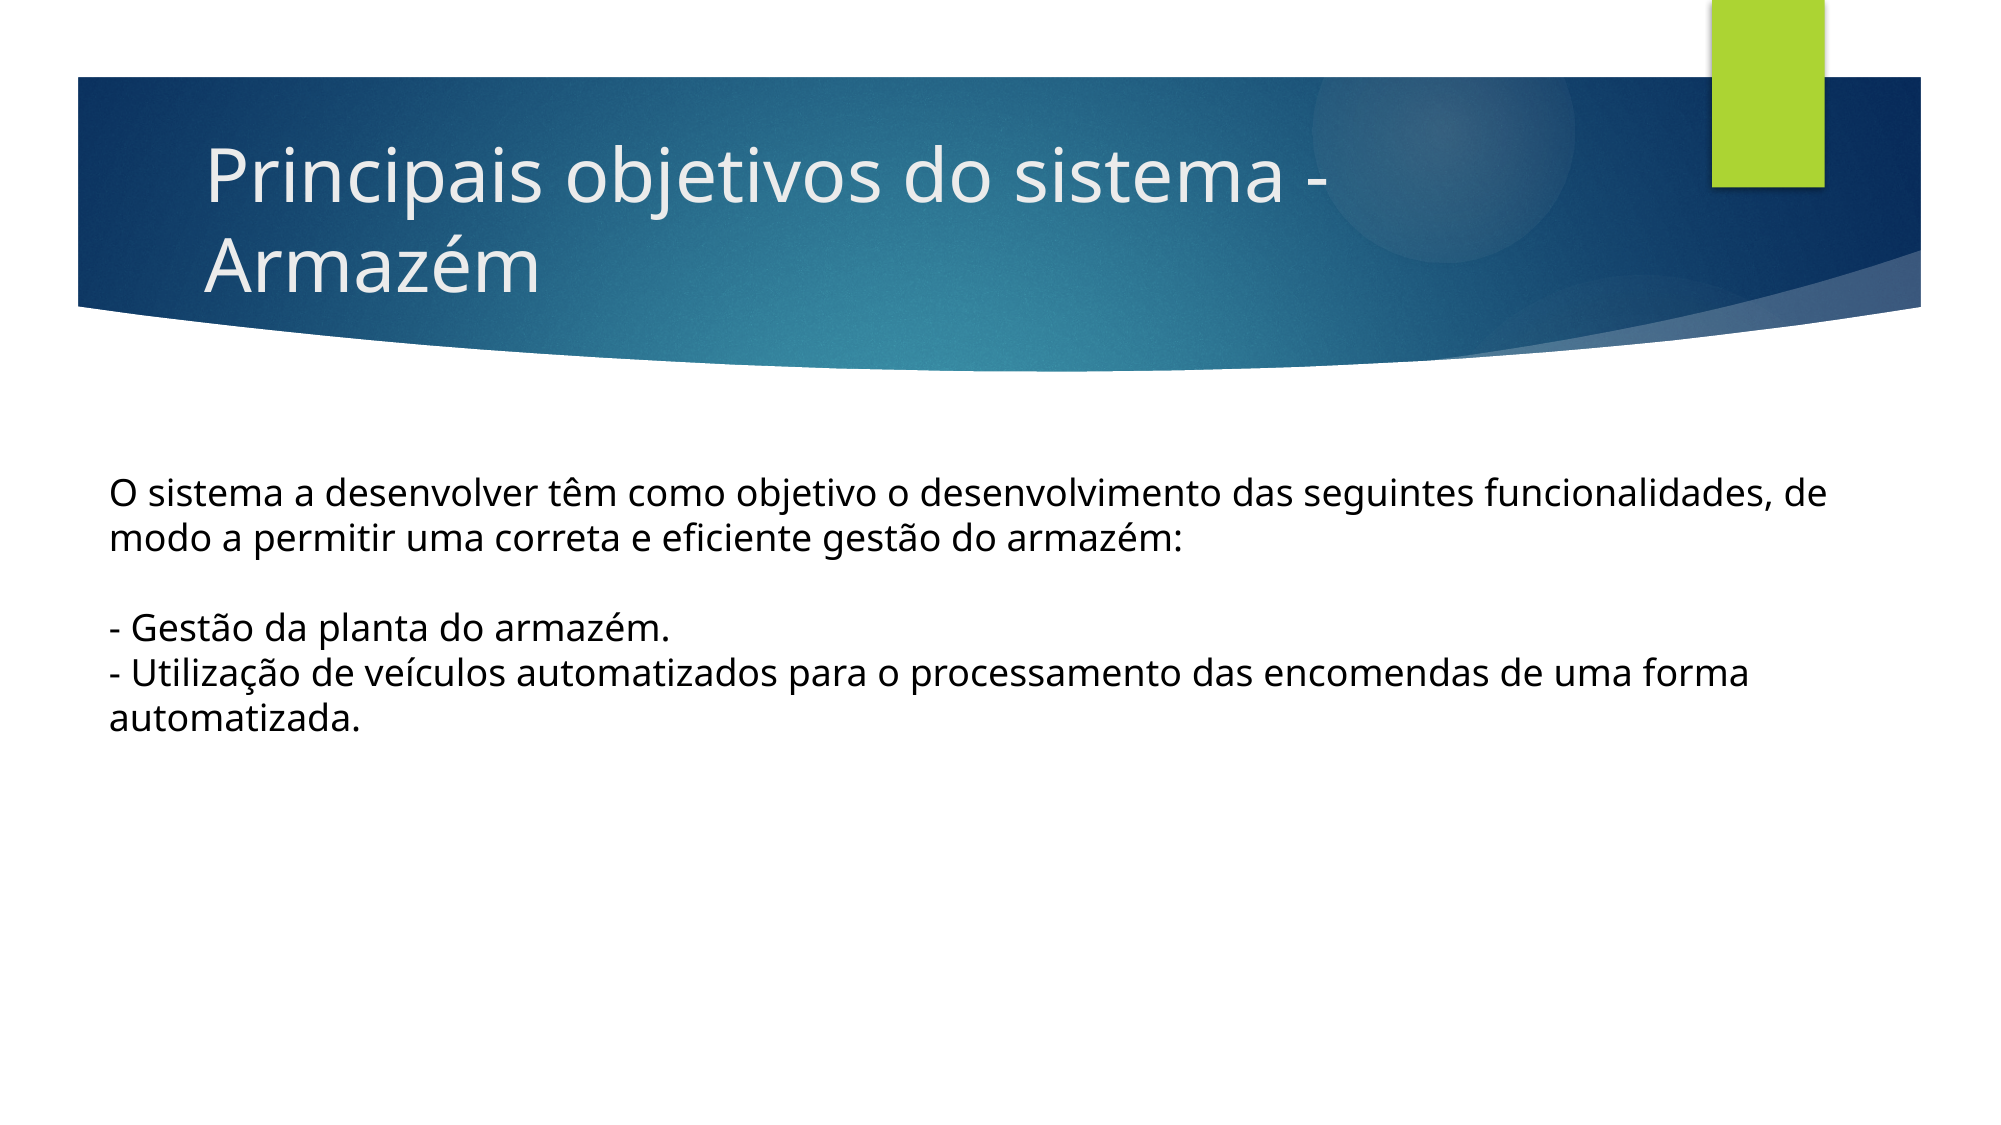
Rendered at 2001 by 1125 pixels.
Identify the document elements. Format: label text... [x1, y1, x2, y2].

title Principais objetivos do sistema - Armazém [189, 159, 1627, 276]
text_box O sistema a desenvolver têm como objetivo o desenvolvimento das seguintes funcionalidades, de modo a permitir uma correta e eficiente gestão do armazém: - Gestão da planta do armazém. - Utilização de veículos automatizados para o processamento das encomendas de uma forma automatizada. [94, 461, 1876, 747]
